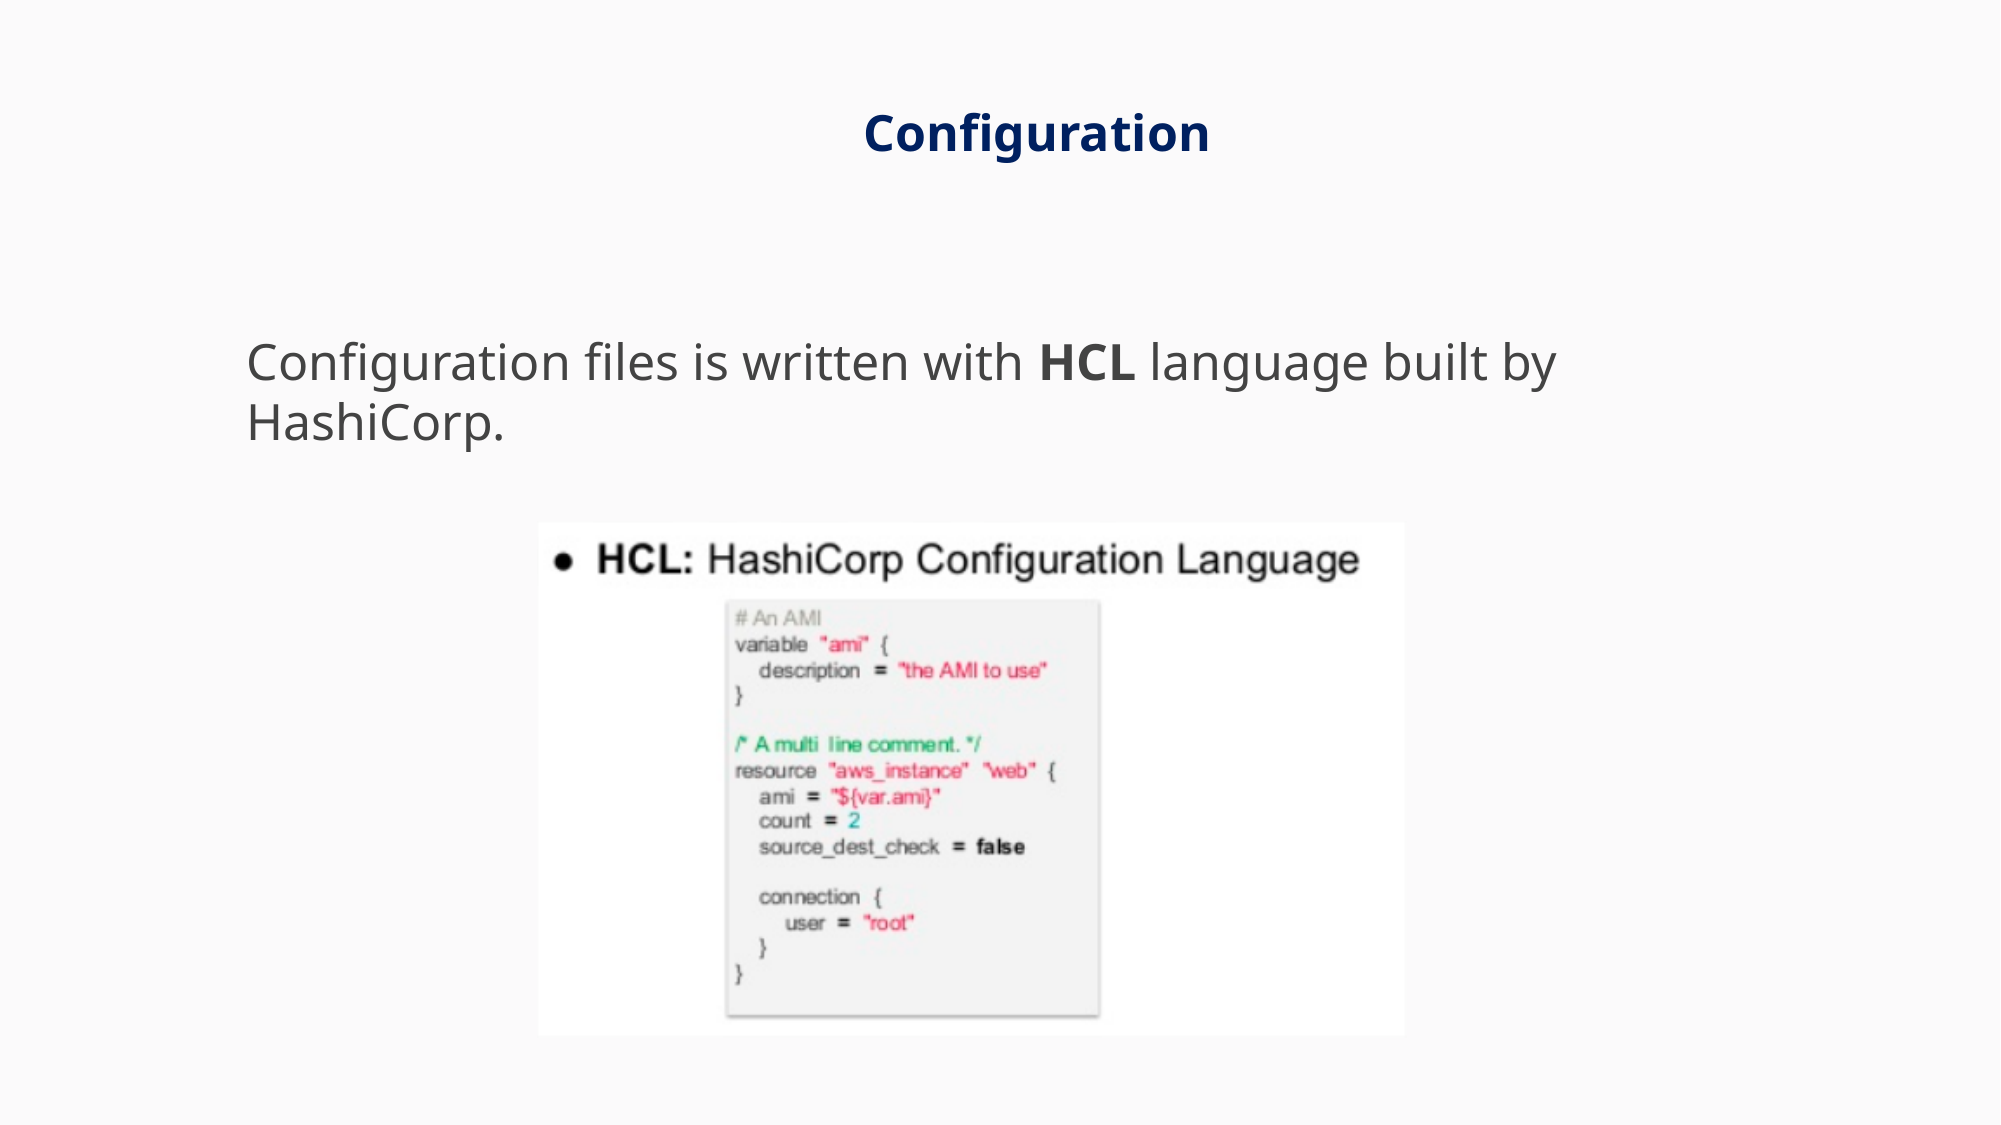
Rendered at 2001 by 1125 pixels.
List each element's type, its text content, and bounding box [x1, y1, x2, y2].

picture [537, 521, 1407, 1038]
text_box Configuration [448, 93, 1626, 169]
text_box Configuration files is written with HCL language built by HashiCorp. [232, 322, 1713, 458]
